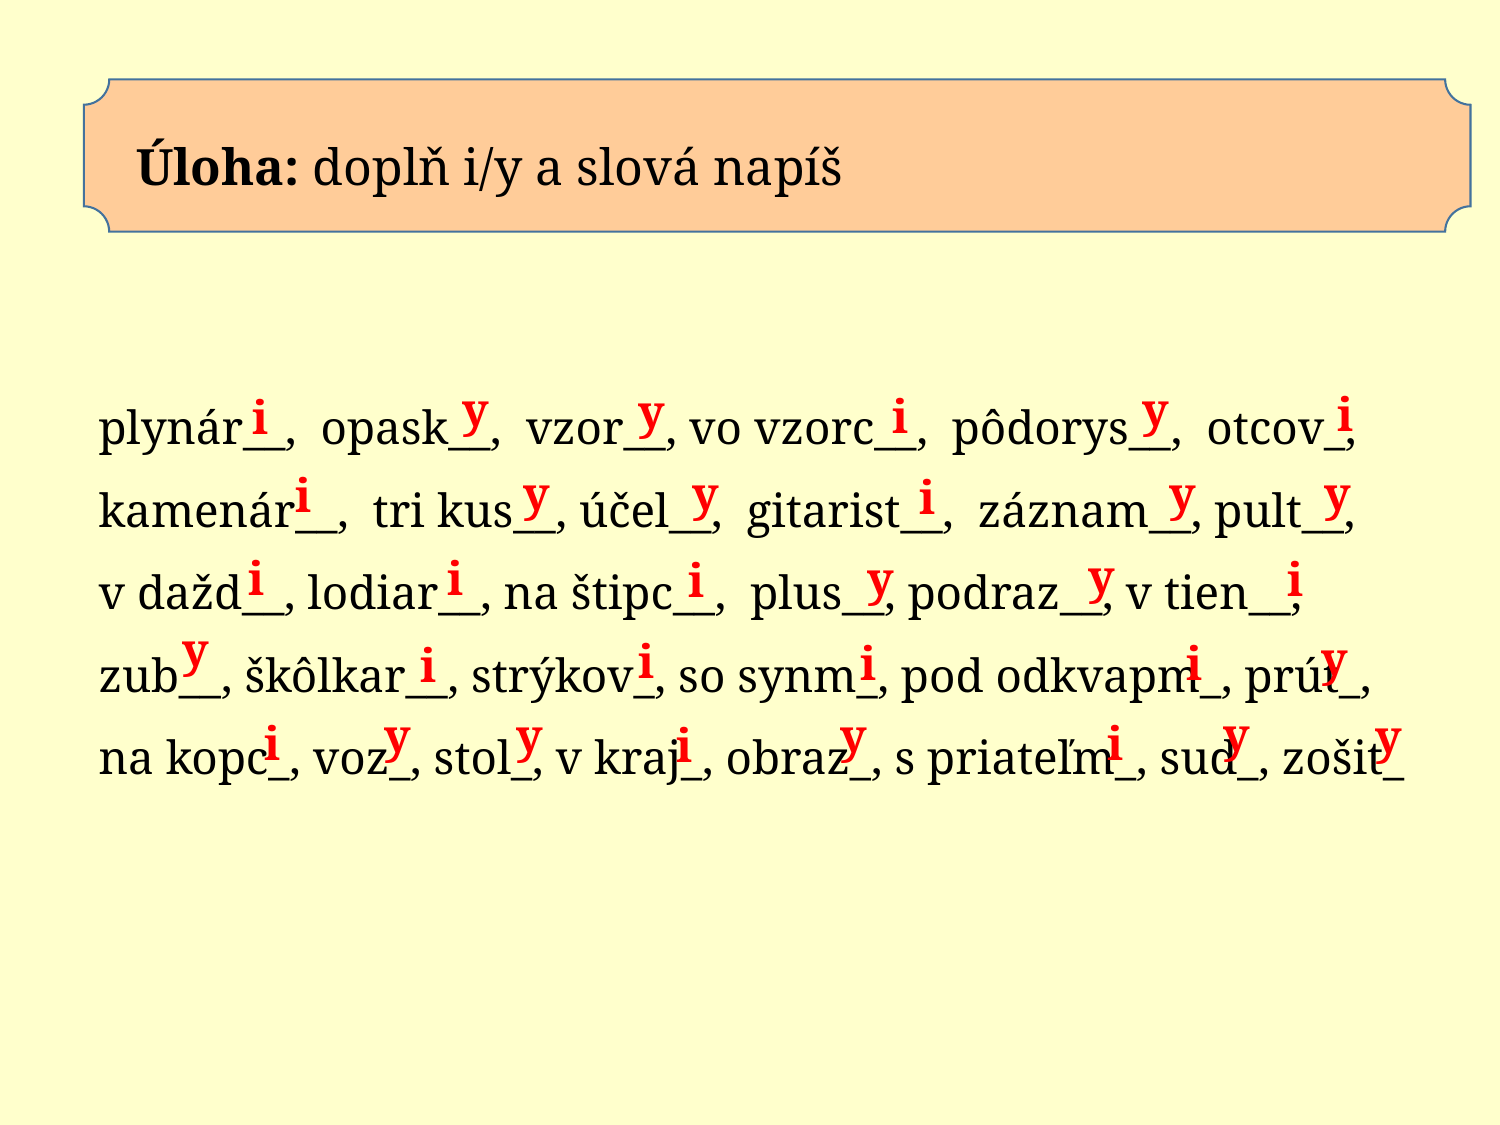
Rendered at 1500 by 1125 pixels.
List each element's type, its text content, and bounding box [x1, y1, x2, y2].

text_box i [249, 707, 304, 778]
text_box i [623, 625, 678, 696]
text_box i [877, 380, 932, 451]
text_box i [674, 544, 729, 615]
text_box y [447, 373, 502, 444]
text_box y [1154, 456, 1209, 527]
text_box i [432, 542, 487, 613]
text_box i [1272, 543, 1328, 614]
text_box y [501, 699, 556, 770]
text_box i [233, 542, 288, 613]
text_box y [369, 699, 424, 770]
text_box i [1093, 707, 1148, 778]
text_box y [1127, 373, 1182, 444]
text_box y [825, 699, 880, 770]
text_box i [661, 709, 716, 780]
text_box i [1322, 378, 1377, 449]
text_box y [852, 542, 907, 613]
text_box y [1073, 540, 1128, 611]
text_box i [237, 381, 292, 452]
text_box y [508, 456, 563, 527]
text_box y [1309, 456, 1364, 527]
text_box y [1361, 700, 1416, 770]
text_box y [677, 456, 738, 527]
text_box i [1171, 627, 1226, 698]
text_box i [280, 458, 335, 529]
text_box i [405, 628, 460, 699]
text_box i [904, 461, 959, 532]
text_box y [1209, 698, 1264, 769]
text_box plynár__, opask__, vzor__, vo vzorc__, pôdorys__, otcov_, kamenár__, tri kus__, účel__, gitarist__, záznam__, pult__, v dažd__, lodiar__, na štipc__, plus__, podraz__, v tien__, zub__, škôlkar__, strýkov_, so synm_, pod odkvapm_, prút_, na kopc_, voz_, stol_, v kraj_, obraz_, s priateľm_, sud_, zošit_ [83, 364, 1445, 791]
text_box i [845, 627, 900, 698]
text_box y [167, 613, 222, 683]
text_box Úloha: doplň i/y a slová napíš [82, 78, 1472, 233]
text_box y [1306, 622, 1362, 693]
text_box y [623, 375, 678, 446]
